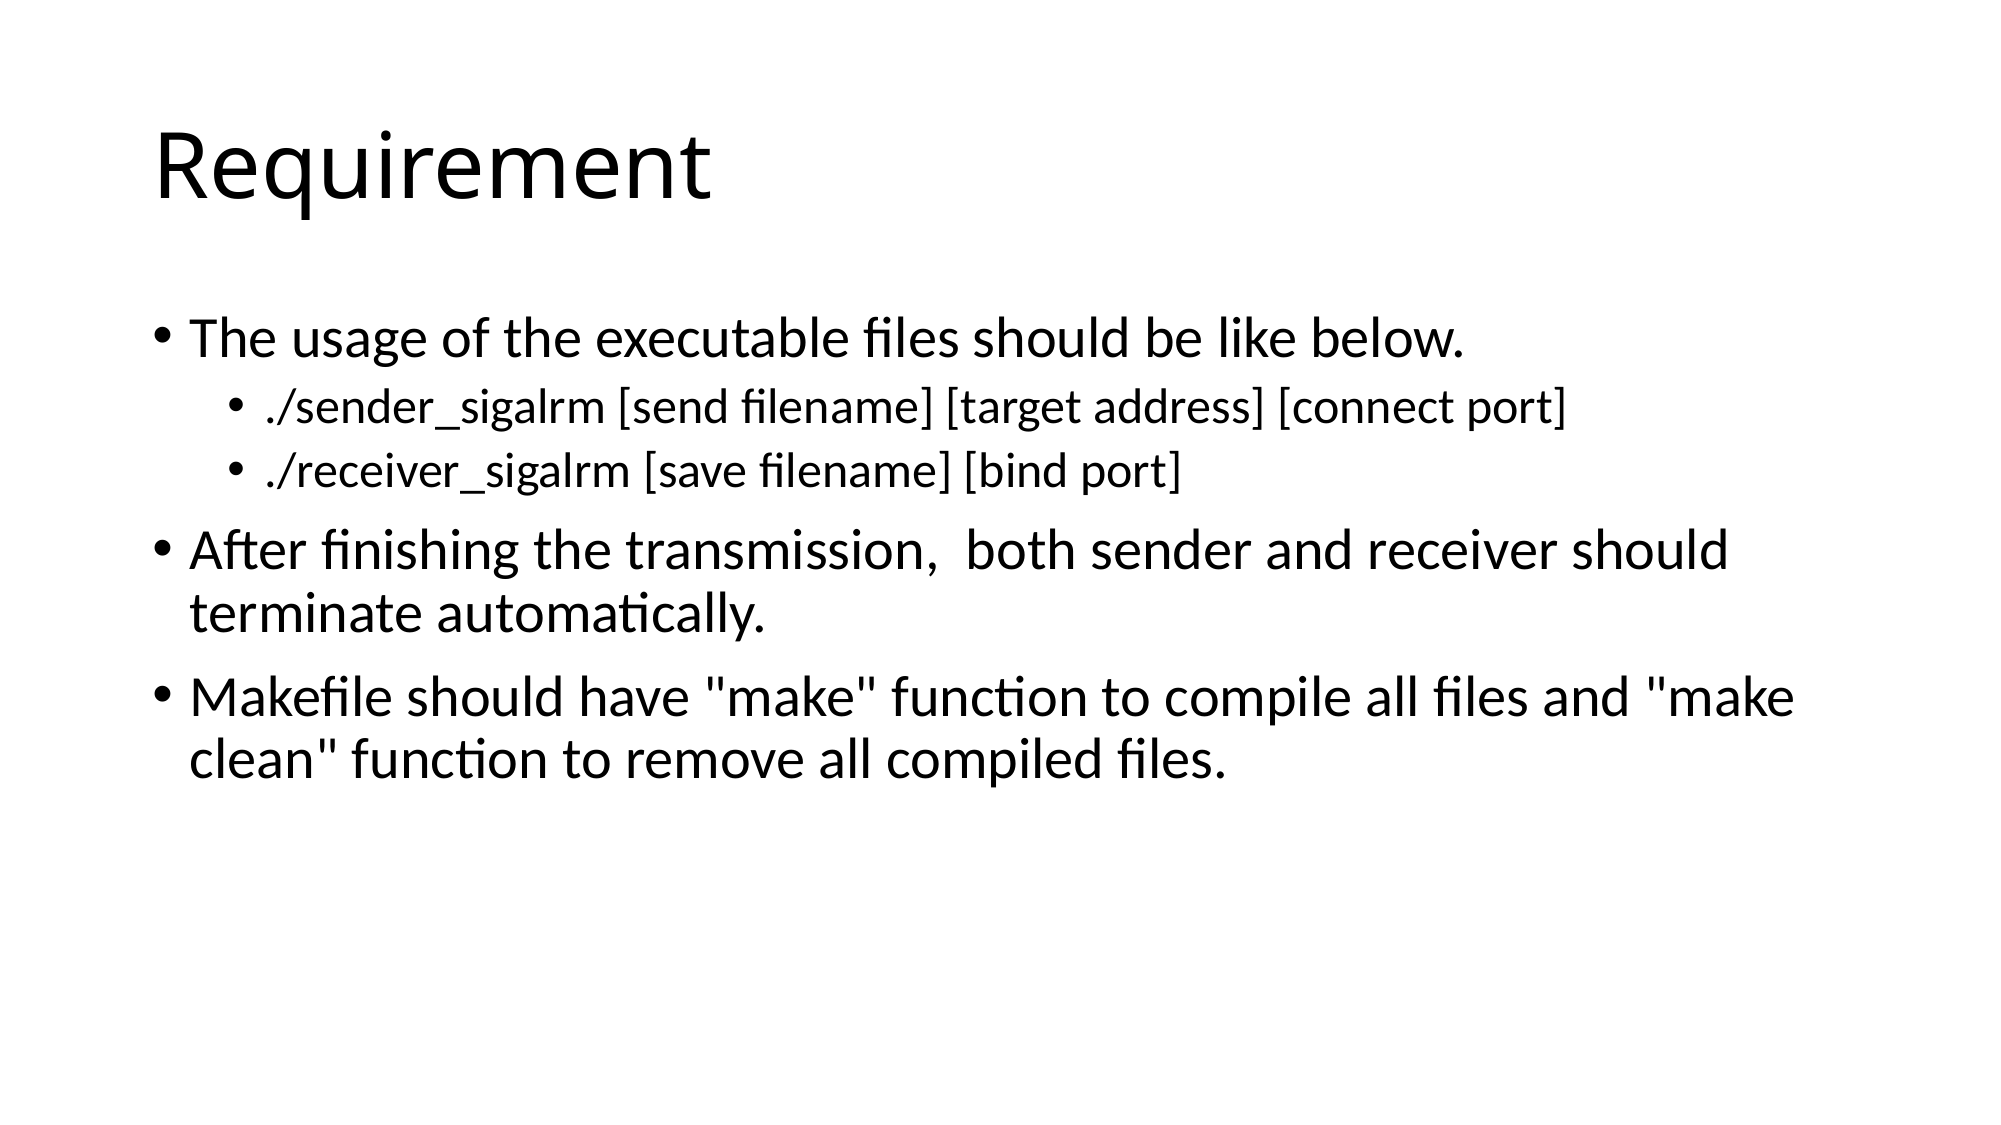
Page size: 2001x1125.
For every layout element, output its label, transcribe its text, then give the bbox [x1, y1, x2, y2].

list The usage of the executable files should be like below. ./sender_sigalrm [send filename] [target address] [connect port] ./receiver_sigalrm [save filename] [bind port] After finishing the transmission, both sender and receiver should terminate automatically. Makefile should have "make" function to compile all files and "make clean" function to remove all compiled files. [137, 299, 1863, 1014]
title Requirement [137, 59, 1863, 278]
